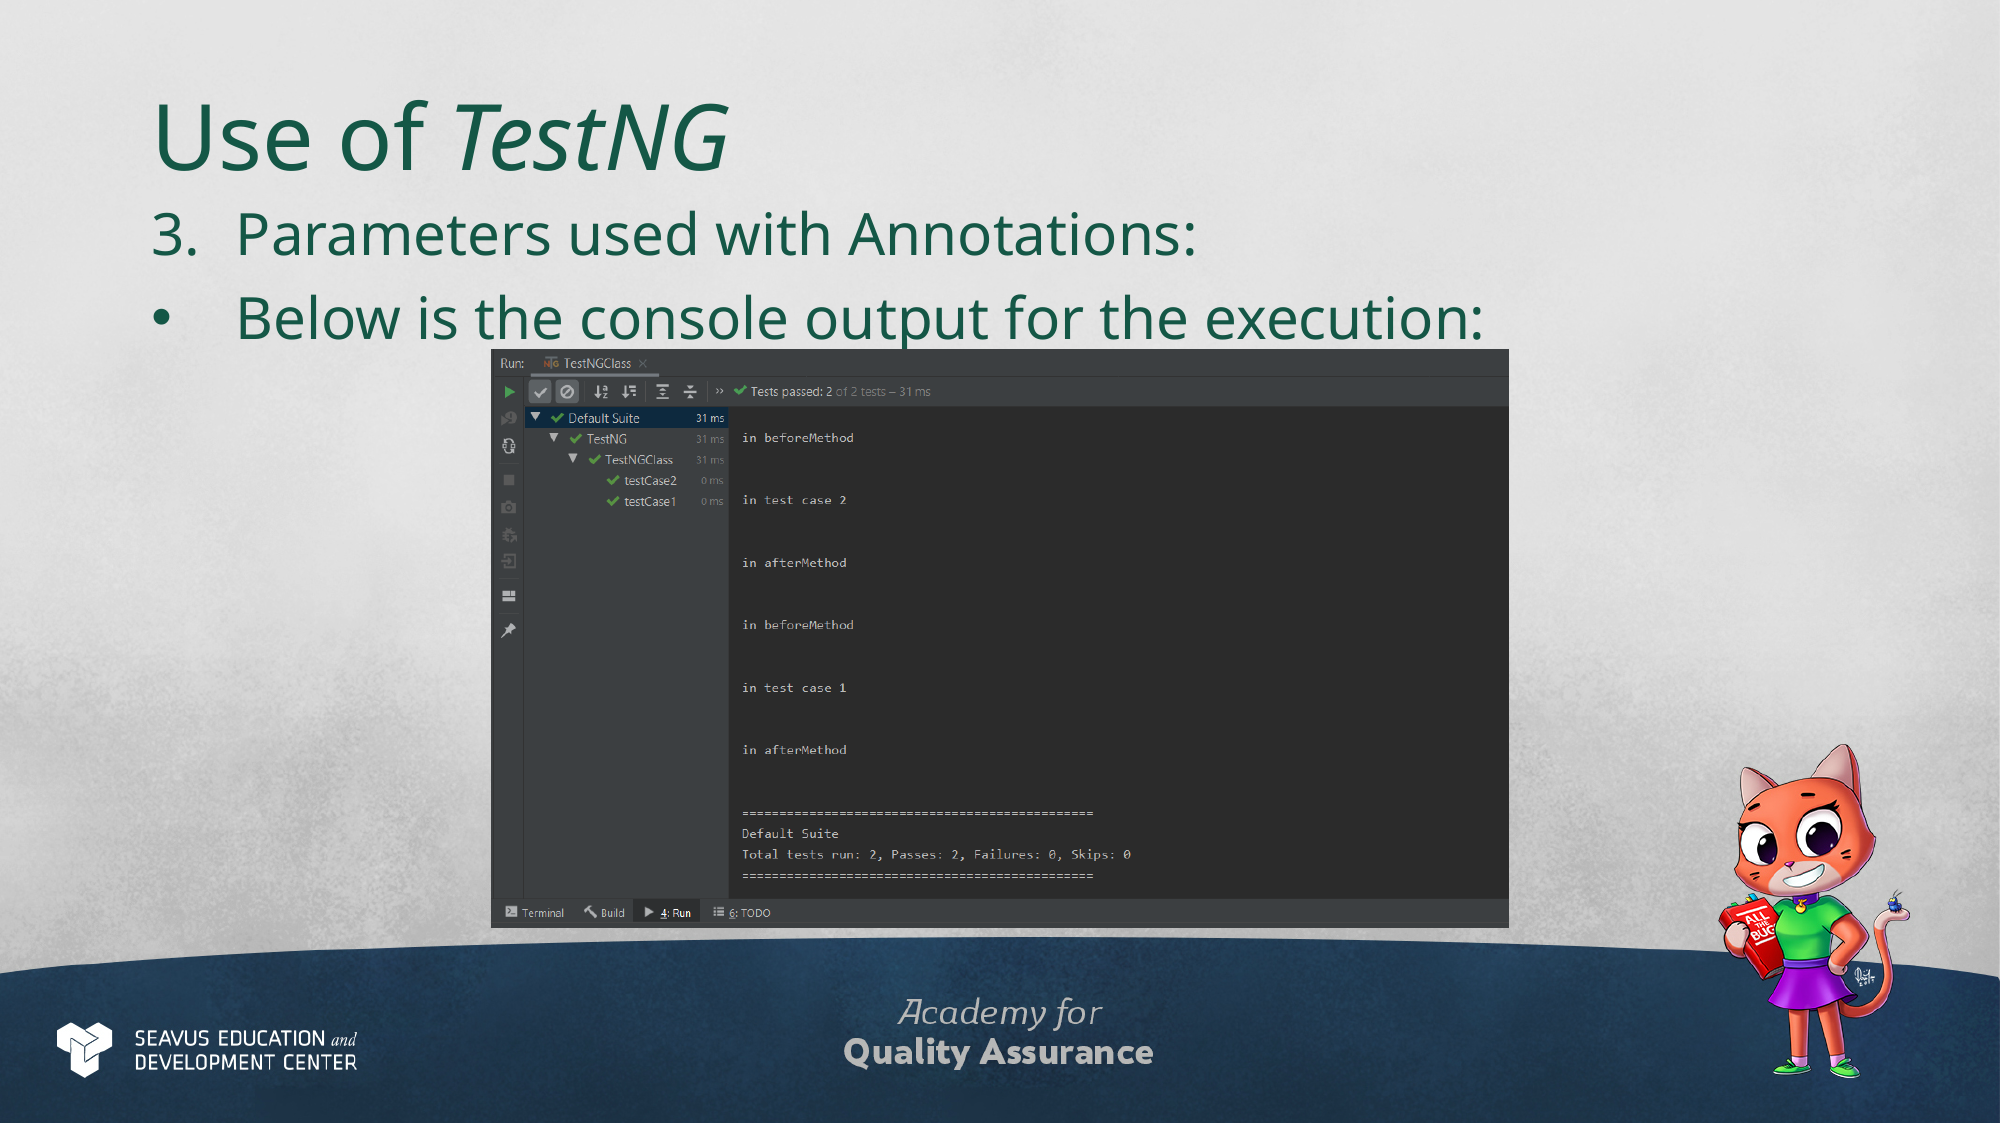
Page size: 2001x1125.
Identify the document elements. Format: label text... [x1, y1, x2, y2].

list Parameters used with Annotations: Below is the console output for the execution: [136, 197, 1862, 947]
title Use of TestNG [136, 54, 1862, 197]
picture [0, 0, 2001, 1125]
